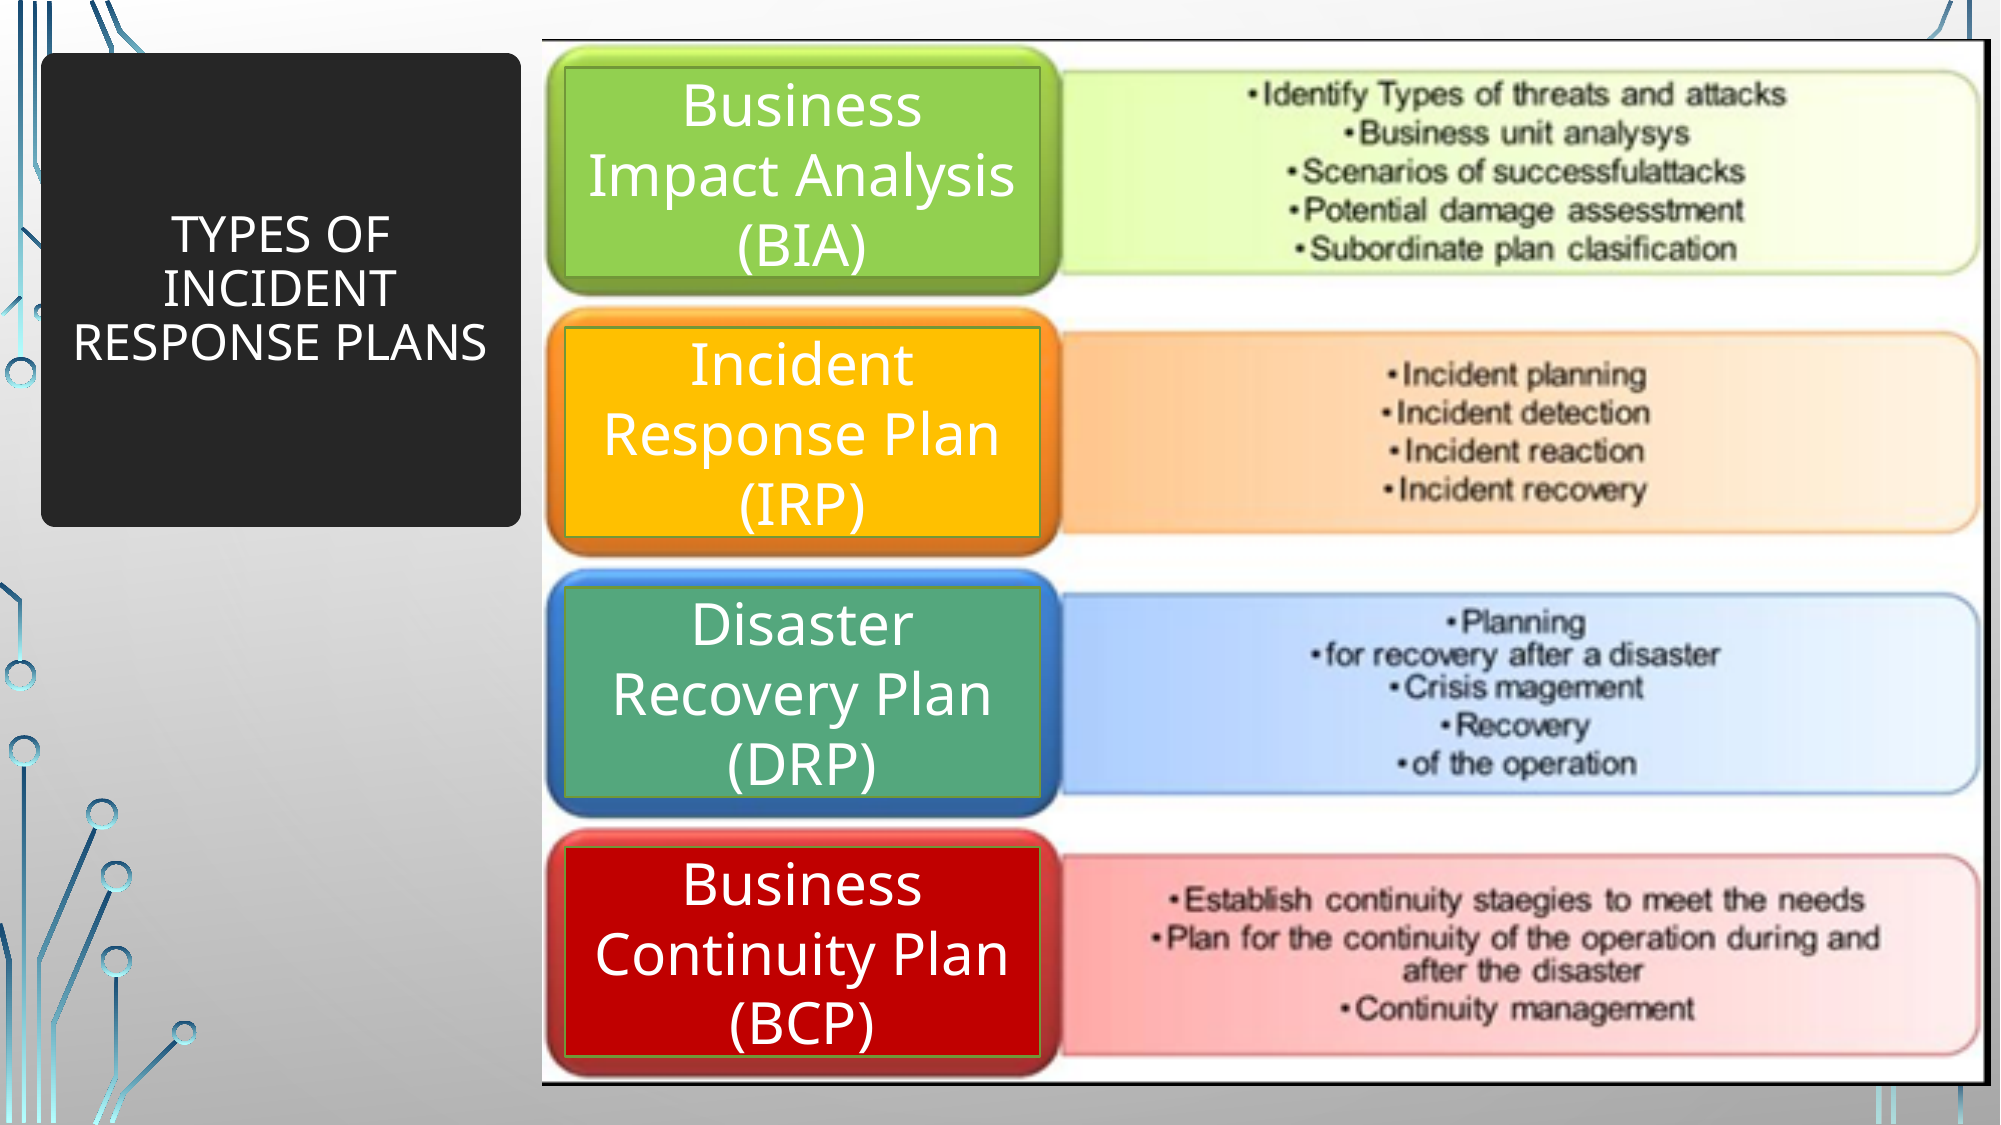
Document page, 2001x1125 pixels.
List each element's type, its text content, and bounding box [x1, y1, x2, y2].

title Types of Incident response plans [54, 67, 507, 513]
picture [542, 39, 1992, 1086]
